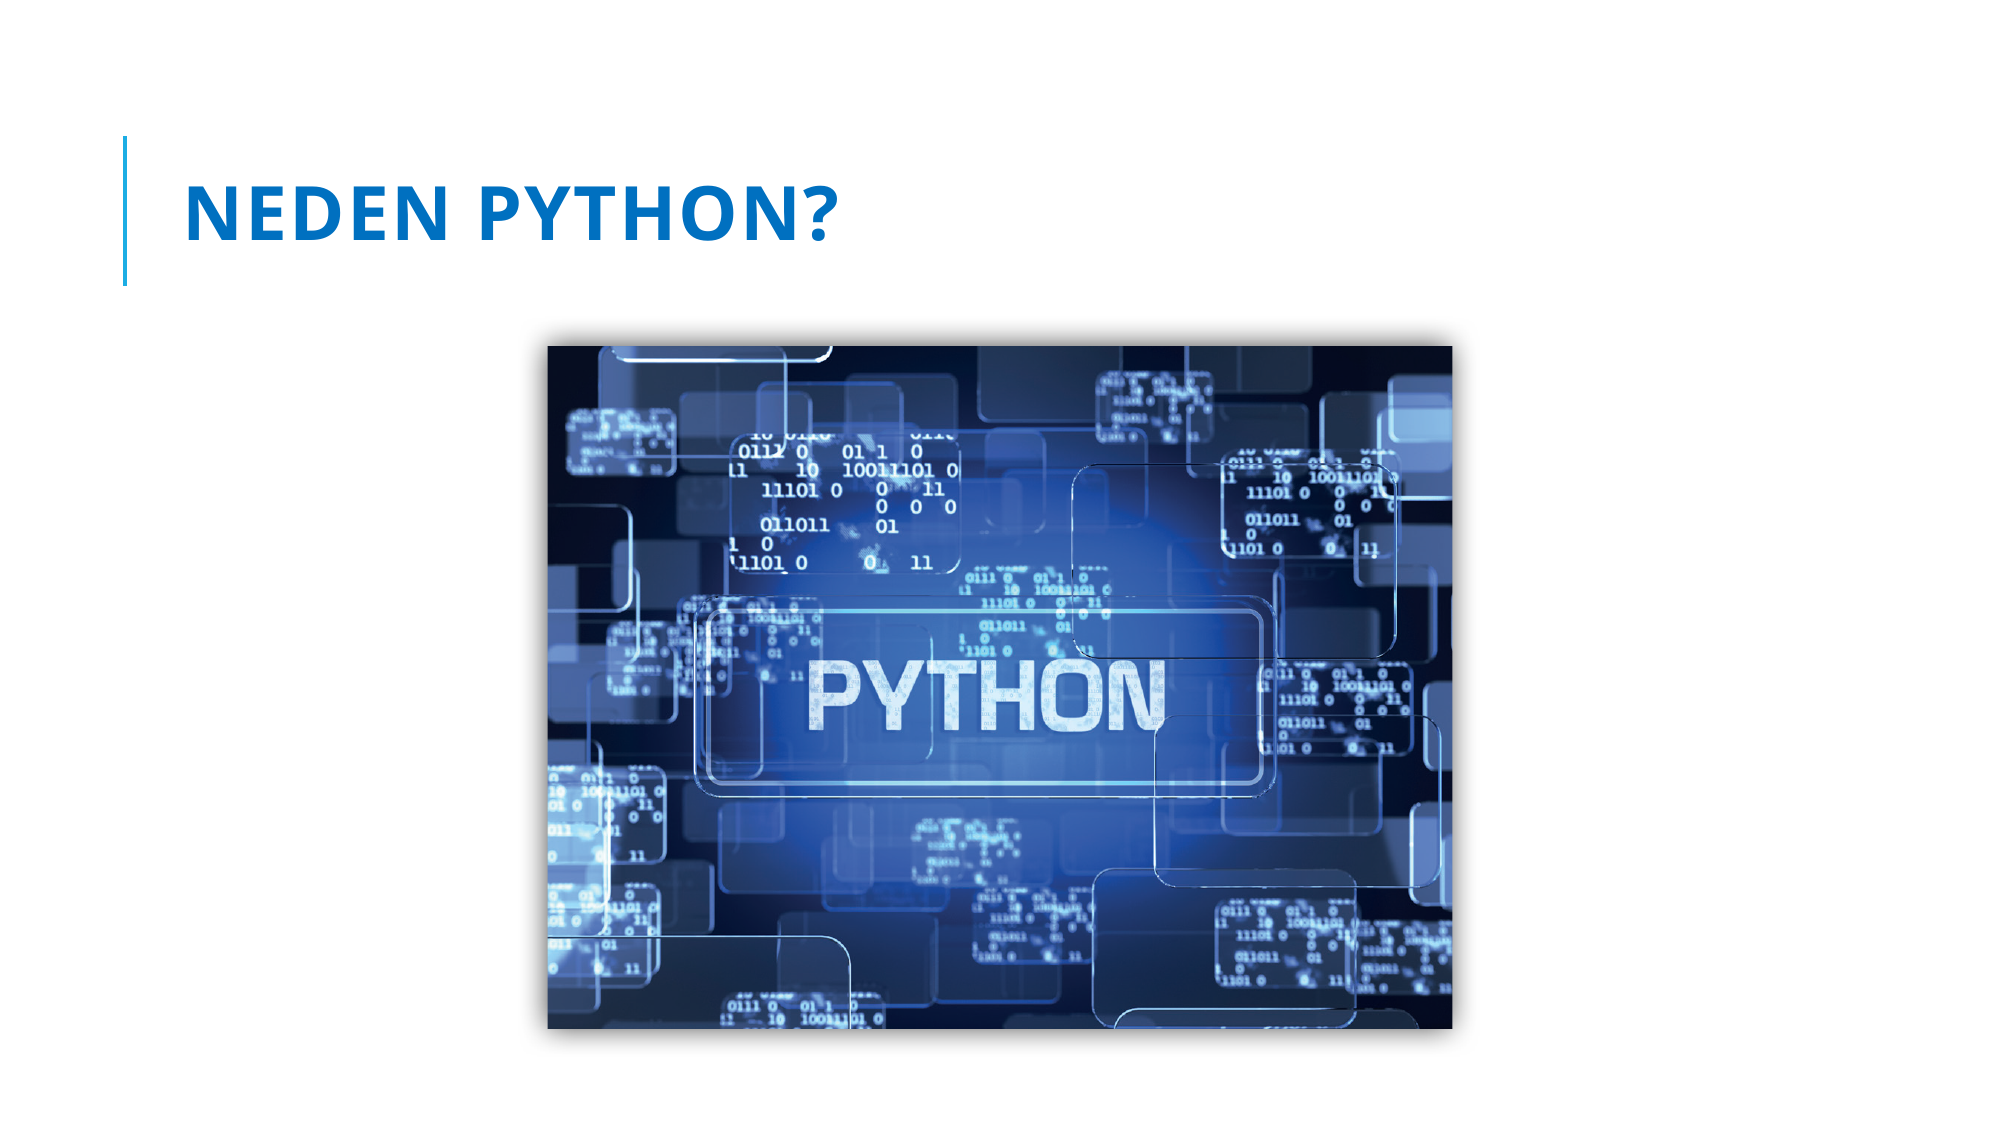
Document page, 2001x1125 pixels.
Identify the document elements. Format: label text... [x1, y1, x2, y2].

picture [547, 345, 1453, 1030]
title Neden Python? [168, 96, 1763, 342]
